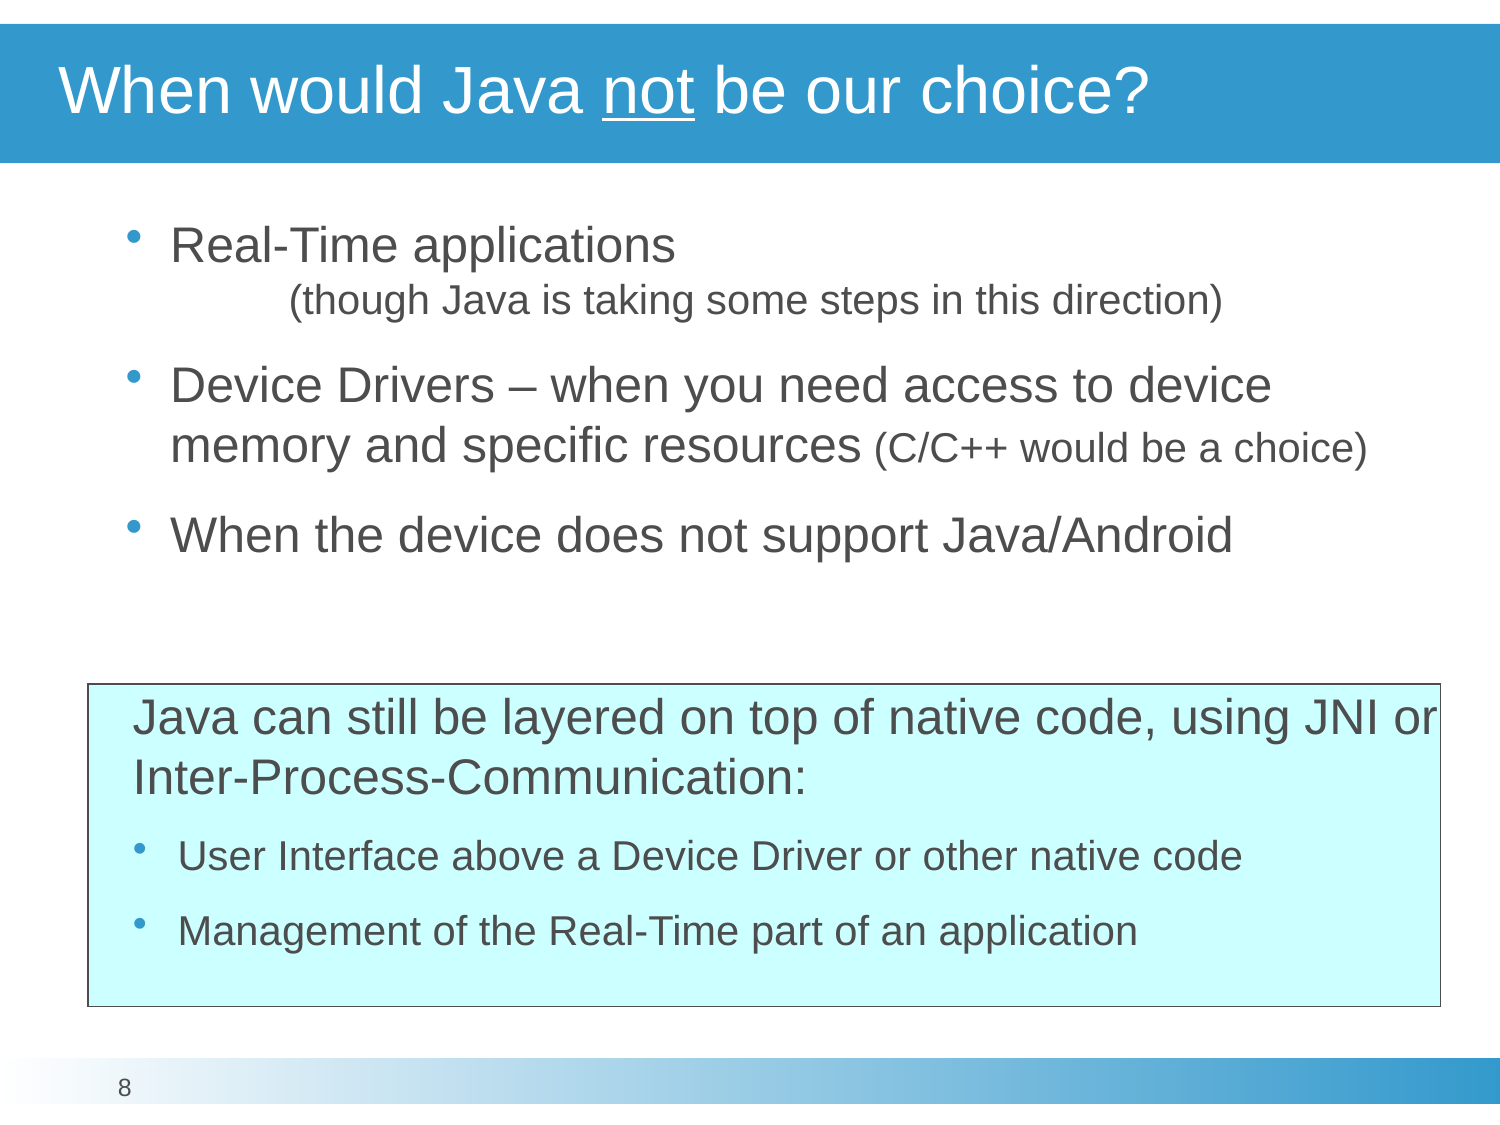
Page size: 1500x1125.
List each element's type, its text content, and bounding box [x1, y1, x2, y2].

slide_number 8 [45, 1074, 205, 1122]
list Real-Time applications (though Java is taking some steps in this direction) Device Drivers – when you need access to device memory and specific resources (C/C++ would be a choice) When the device does not support Java/Android [125, 212, 1472, 649]
title When would Java not be our choice? [0, 23, 1500, 164]
text_box Java can still be layered on top of native code, using JNI or Inter-Process-Communication: User Interface above a Device Driver or other native code Management of the Real-Time part of an application [87, 684, 1441, 1007]
